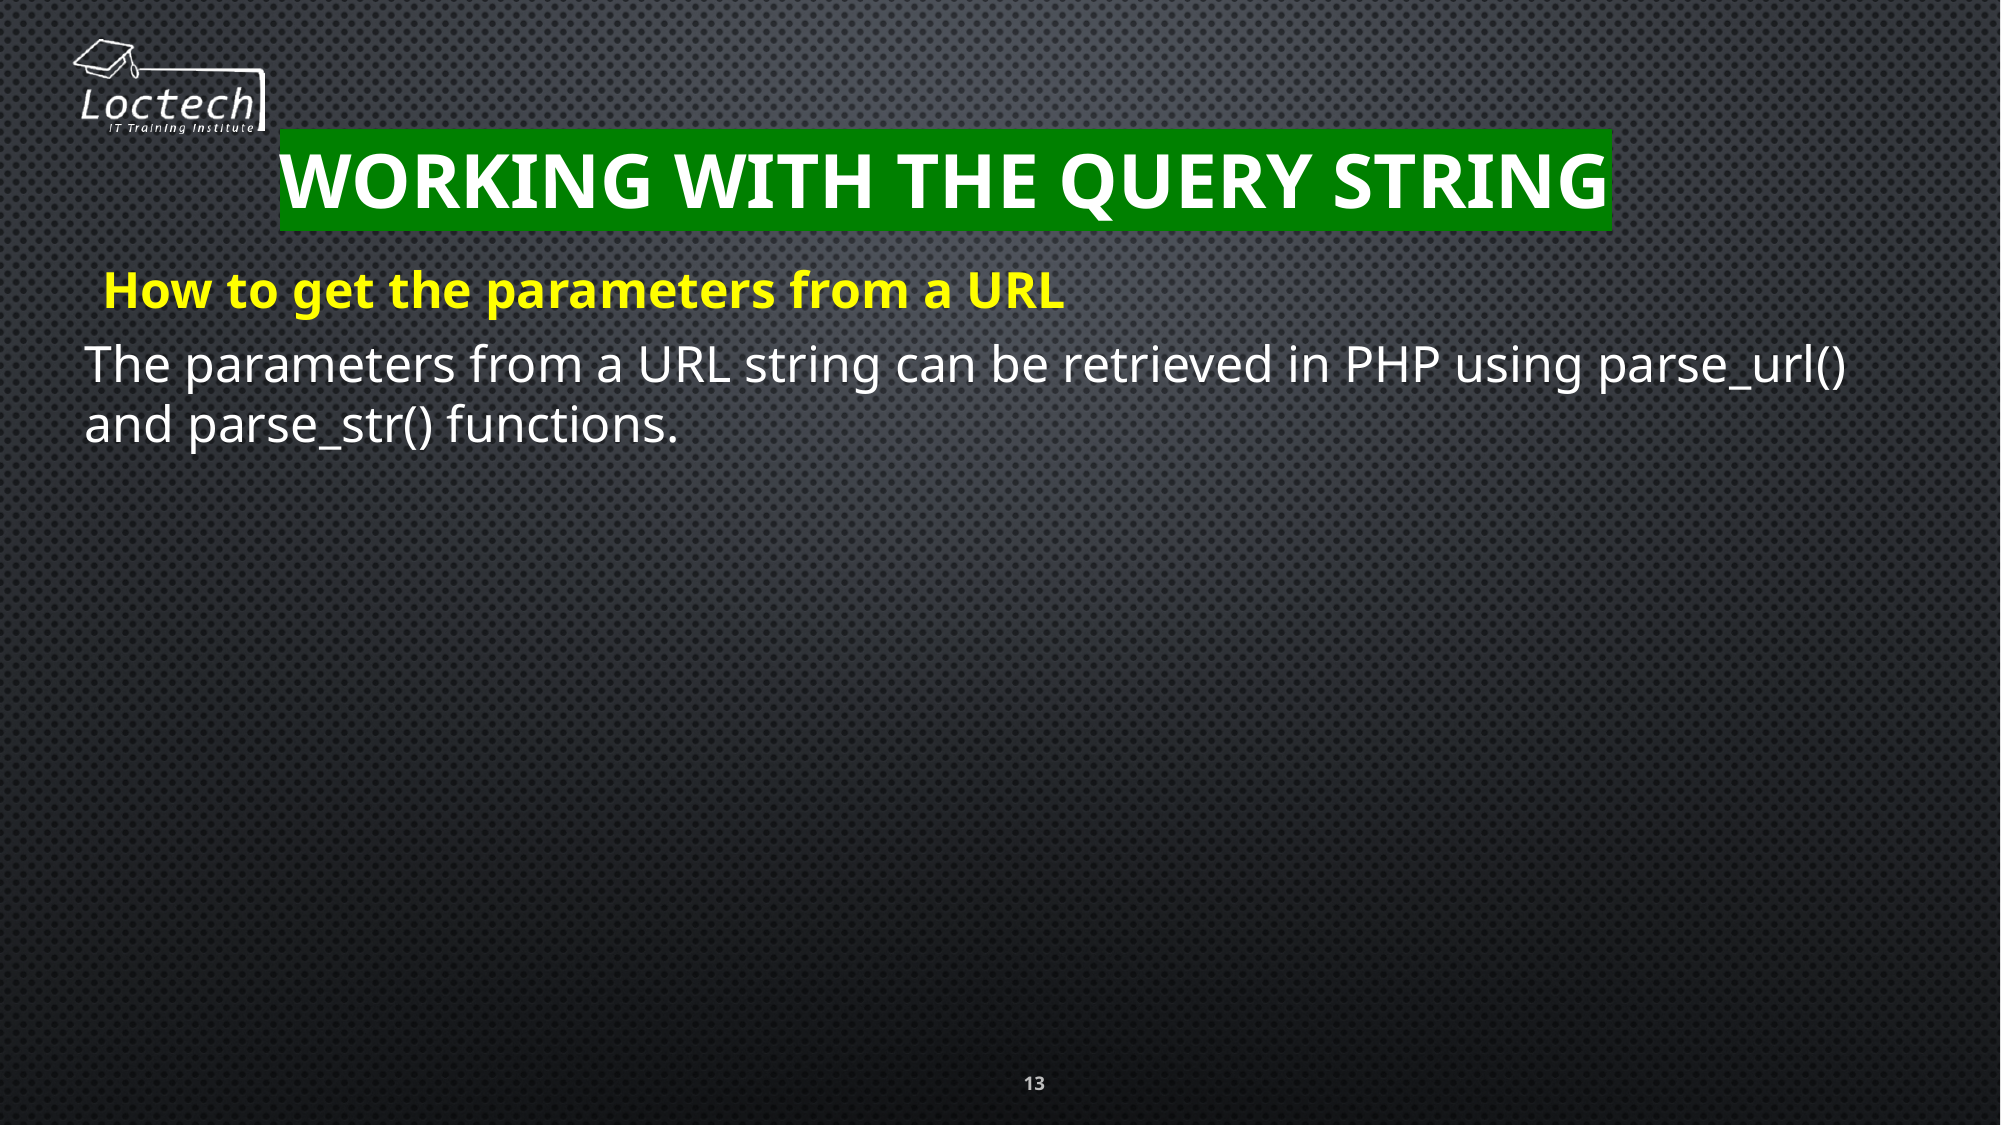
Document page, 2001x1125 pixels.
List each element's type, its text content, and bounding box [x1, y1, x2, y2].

title Working with the query string [69, 118, 1823, 237]
text_box How to get the parameters from a URL [87, 250, 1081, 326]
picture [69, 36, 276, 134]
text_box The parameters from a URL string can be retrieved in PHP using parse_url() and parse_str() functions. [69, 325, 1903, 461]
slide_number 13 [939, 1057, 1060, 1125]
